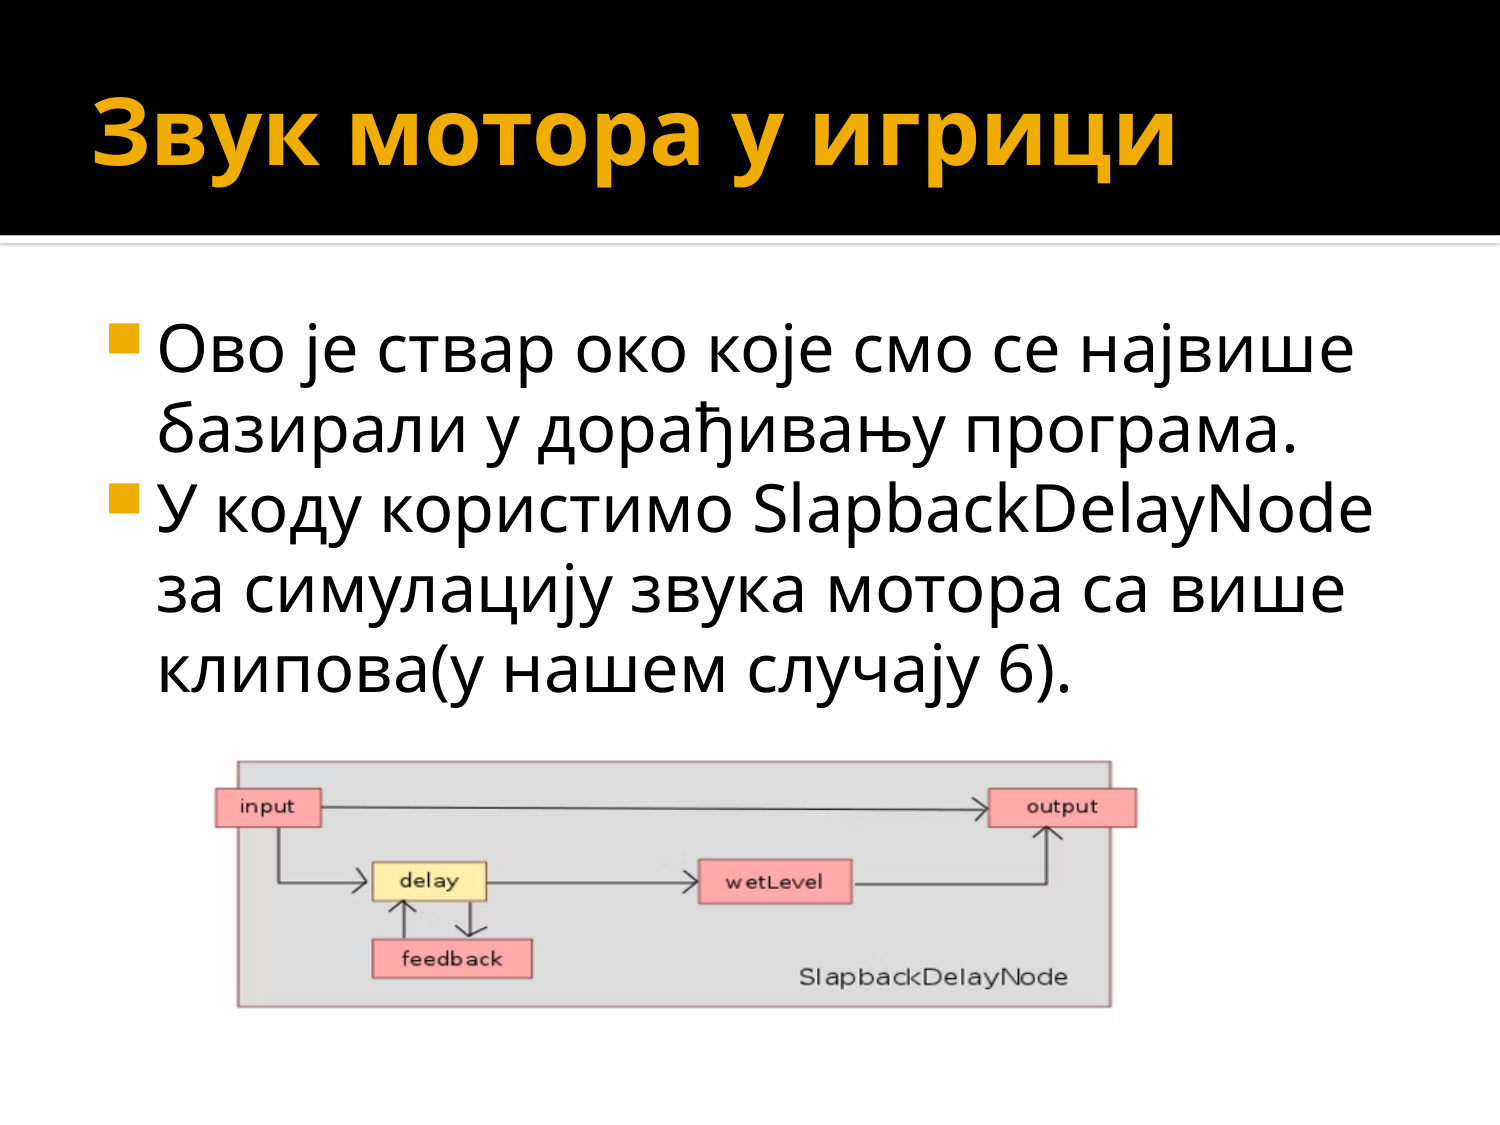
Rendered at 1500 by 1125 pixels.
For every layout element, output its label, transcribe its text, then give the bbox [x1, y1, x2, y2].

title Звук мотора у игрици [75, 25, 1425, 231]
list Ово је ствар око које смо се највишe базирали у дорађивању програма. У коду користимо SlapbackDelayNode за симулацију звука мотора са више клипова(у нашем случају 6). [75, 291, 1425, 1050]
picture [162, 749, 1179, 1025]
